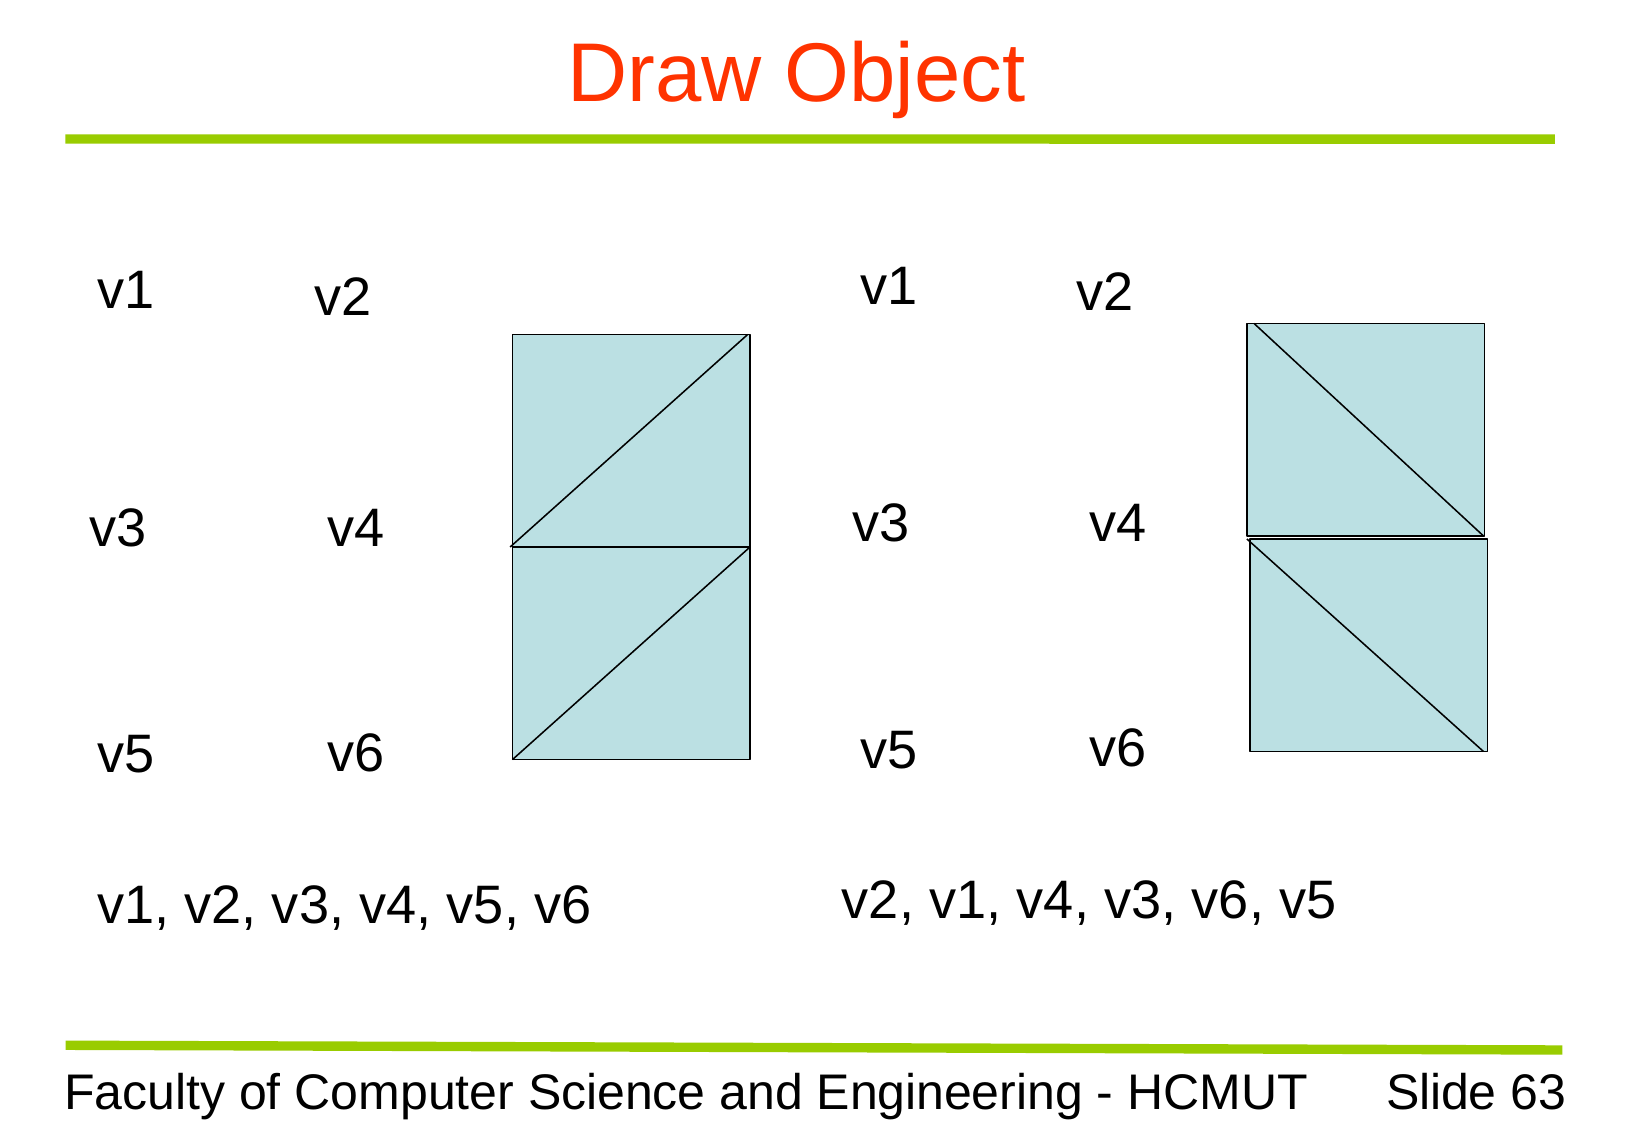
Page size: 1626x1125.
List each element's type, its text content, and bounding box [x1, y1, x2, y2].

text_box v1, v2, v3, v4, v5, v6 [82, 862, 754, 943]
title Draw Object [50, 15, 1544, 121]
text_box v4 [312, 484, 400, 565]
text_box v5 [82, 711, 170, 791]
text_box v2 [1061, 249, 1150, 329]
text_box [512, 546, 751, 760]
text_box v2, v1, v4, v3, v6, v5 [827, 857, 1498, 938]
text_box v1 [845, 243, 933, 323]
text_box v6 [312, 709, 400, 790]
text_box v3 [74, 484, 162, 565]
text_box [1246, 323, 1251, 536]
text_box v1 [82, 247, 170, 328]
text_box v6 [1074, 705, 1162, 785]
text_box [1246, 538, 1484, 752]
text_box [509, 334, 748, 548]
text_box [1253, 323, 1484, 537]
text_box v2 [299, 253, 387, 334]
text_box v4 [1074, 480, 1162, 560]
text_box v3 [837, 480, 925, 560]
text_box v5 [845, 706, 933, 787]
